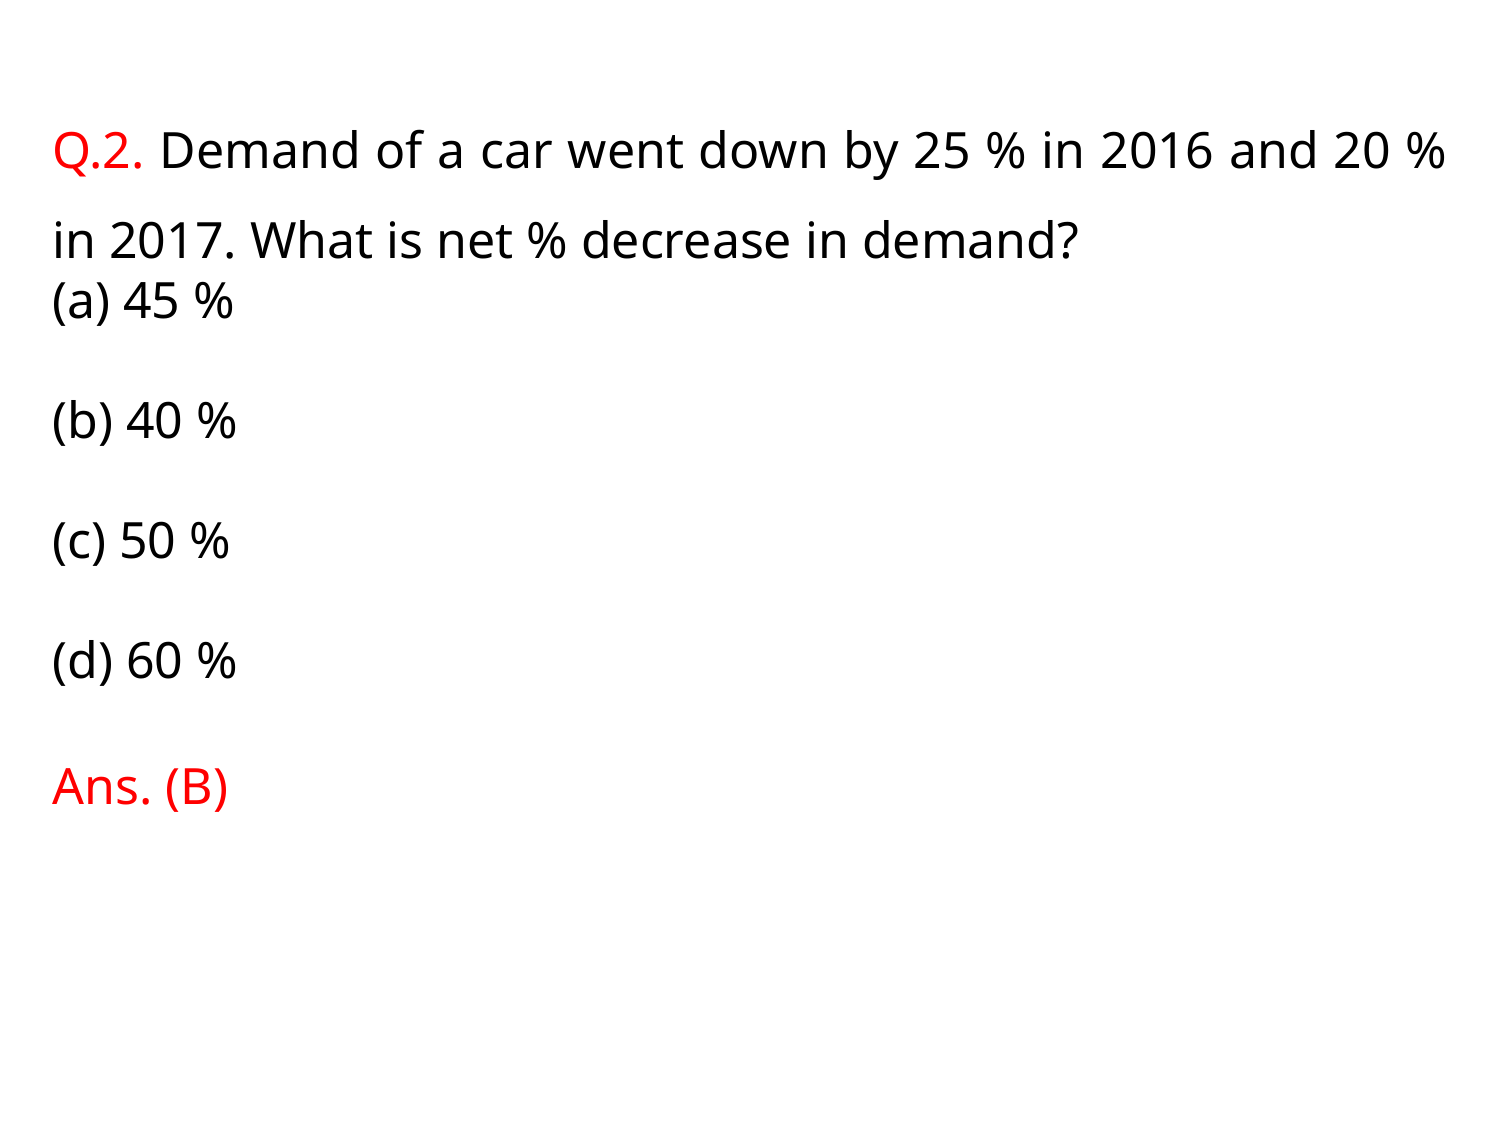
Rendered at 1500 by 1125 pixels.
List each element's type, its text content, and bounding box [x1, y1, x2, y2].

text_box Q.2. Demand of a car went down by 25 % in 2016 and 20 % in 2017. What is net % decrease in demand? 45 % 40 % 50 % 60 % [37, 80, 1463, 696]
text_box Ans. (B) [37, 747, 385, 823]
